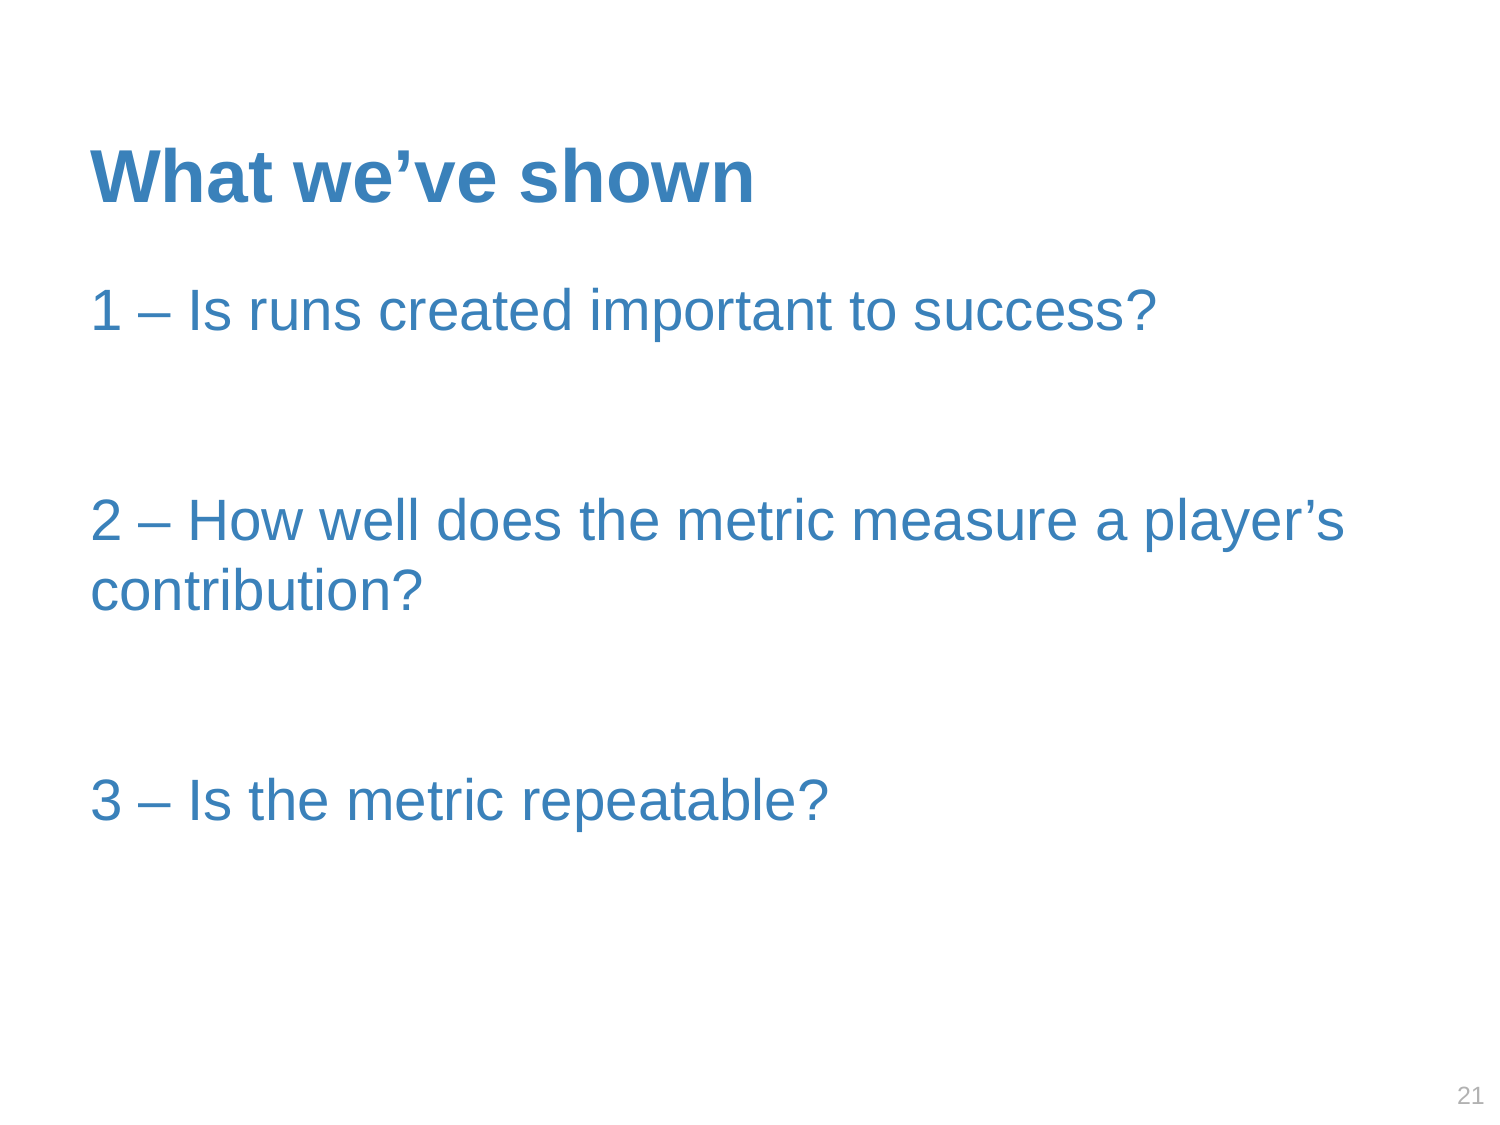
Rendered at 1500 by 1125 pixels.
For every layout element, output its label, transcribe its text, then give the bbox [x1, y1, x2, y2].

slide_number 20 [1149, 1065, 1500, 1125]
list 1 – Is runs created important to success? 2 – How well does the metric measure a player’s contribution? 3 – Is the metric repeatable? [75, 187, 1425, 525]
title What we’ve shown [75, 45, 1425, 187]
